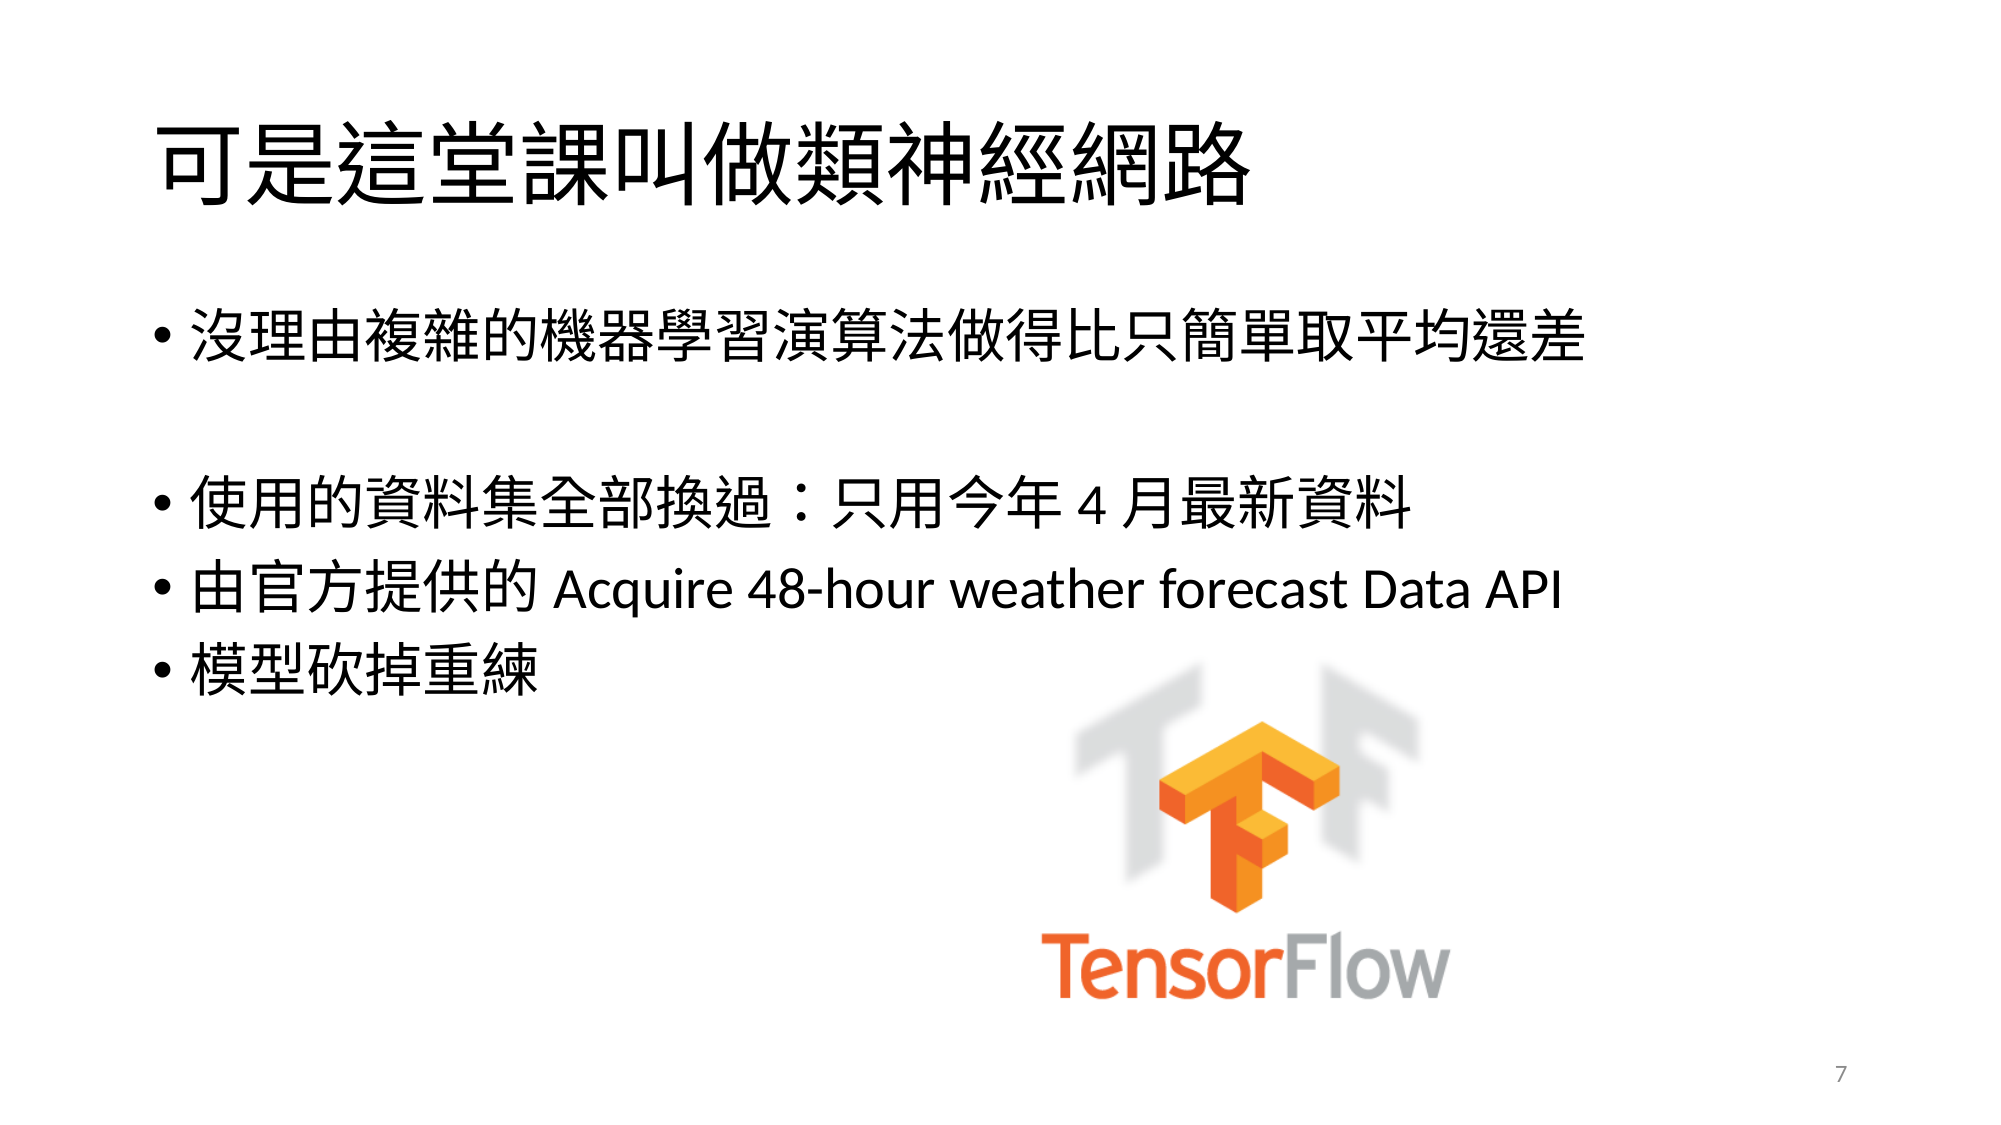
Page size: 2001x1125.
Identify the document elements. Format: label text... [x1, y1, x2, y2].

picture [1030, 647, 1460, 1014]
list 沒理由複雜的機器學習演算法做得比只簡單取平均還差 使用的資料集全部換過：只用今年4月最新資料 由官方提供的Acquire 48-hour weather forecast Data API 模型砍掉重練 [137, 299, 1863, 1014]
title 可是這堂課叫做類神經網路 [137, 59, 1863, 278]
slide_number 7 [1412, 1042, 1863, 1103]
